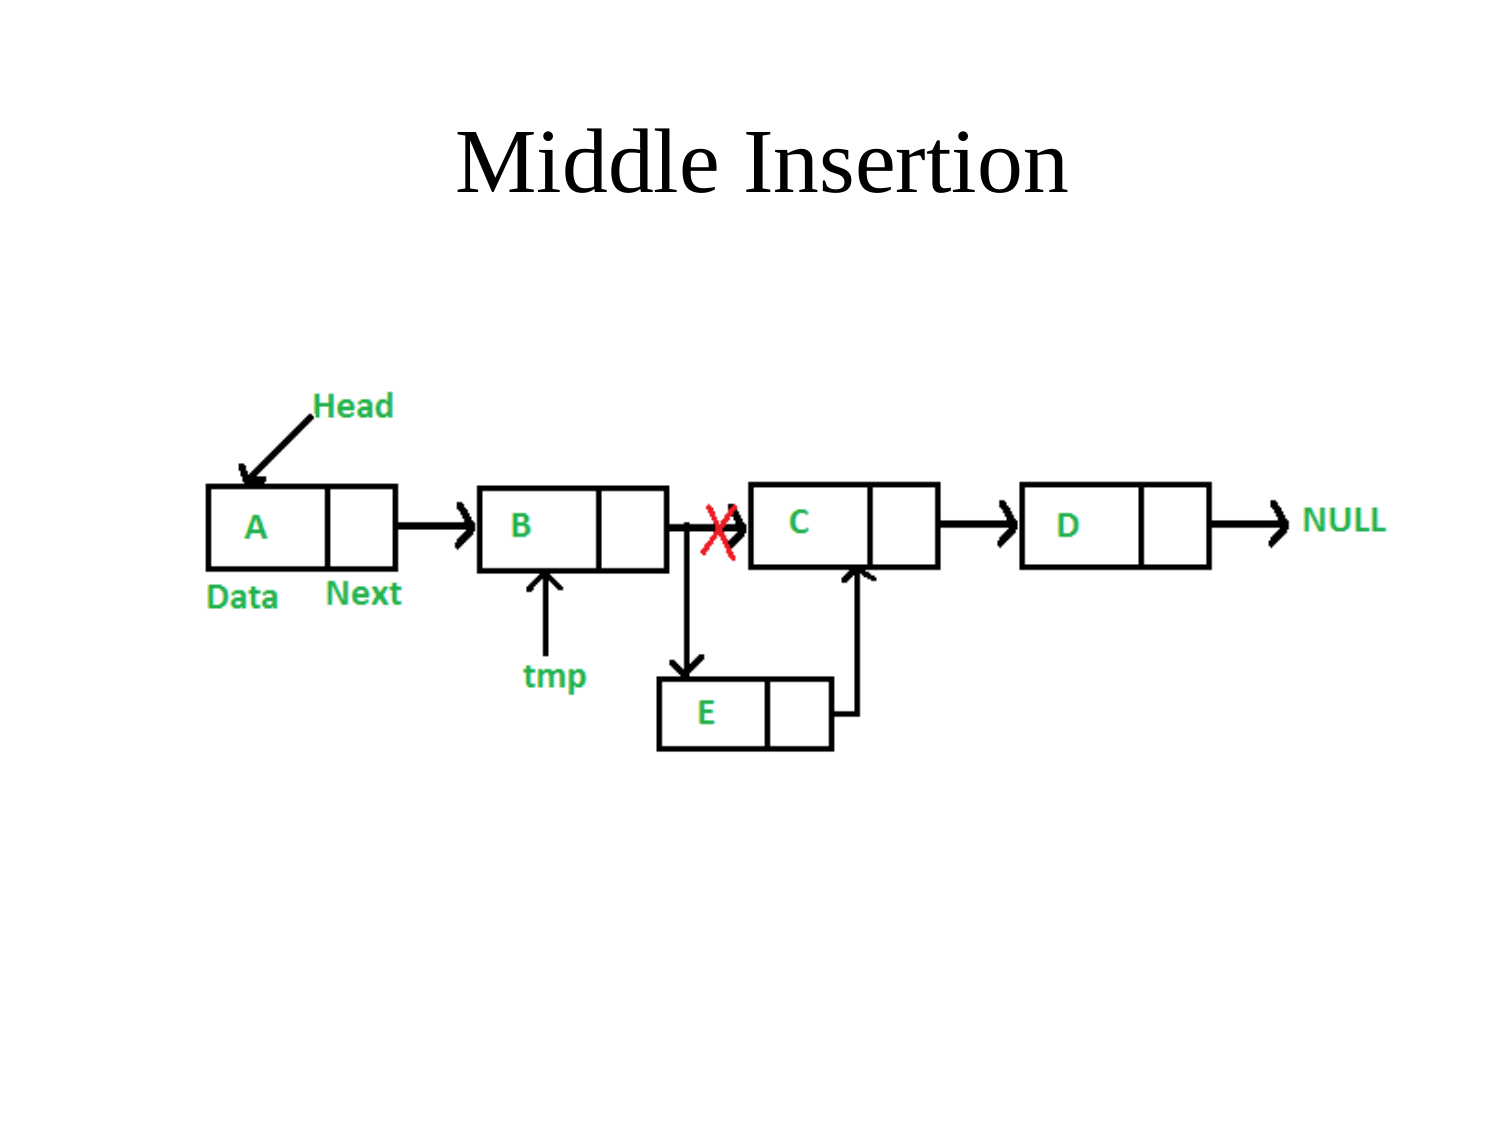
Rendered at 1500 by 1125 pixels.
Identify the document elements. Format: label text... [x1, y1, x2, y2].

title Middle Insertion [125, 62, 1400, 250]
picture [87, 374, 1478, 876]
